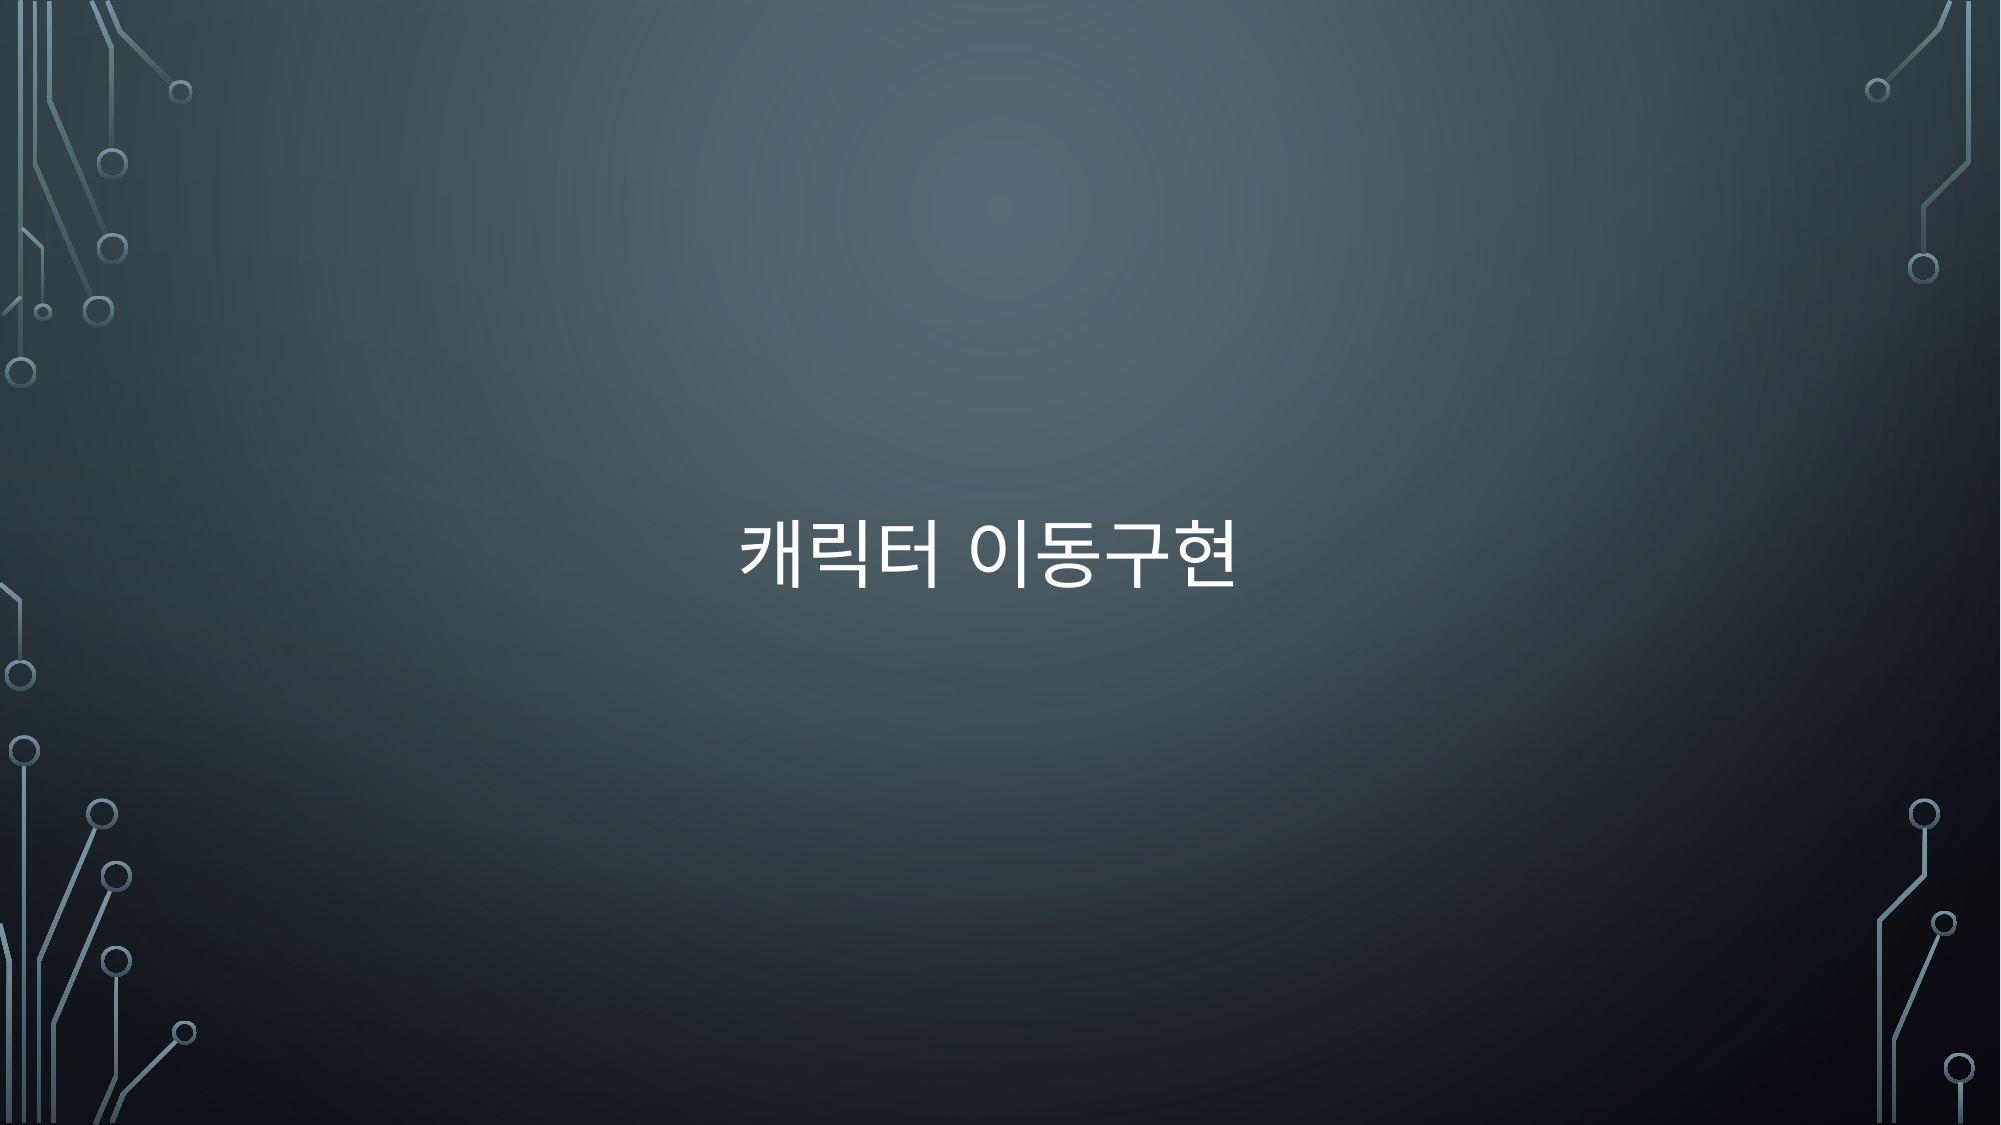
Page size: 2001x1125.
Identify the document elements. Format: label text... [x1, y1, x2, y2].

title 캐릭터 이동구현 [177, 498, 1803, 619]
